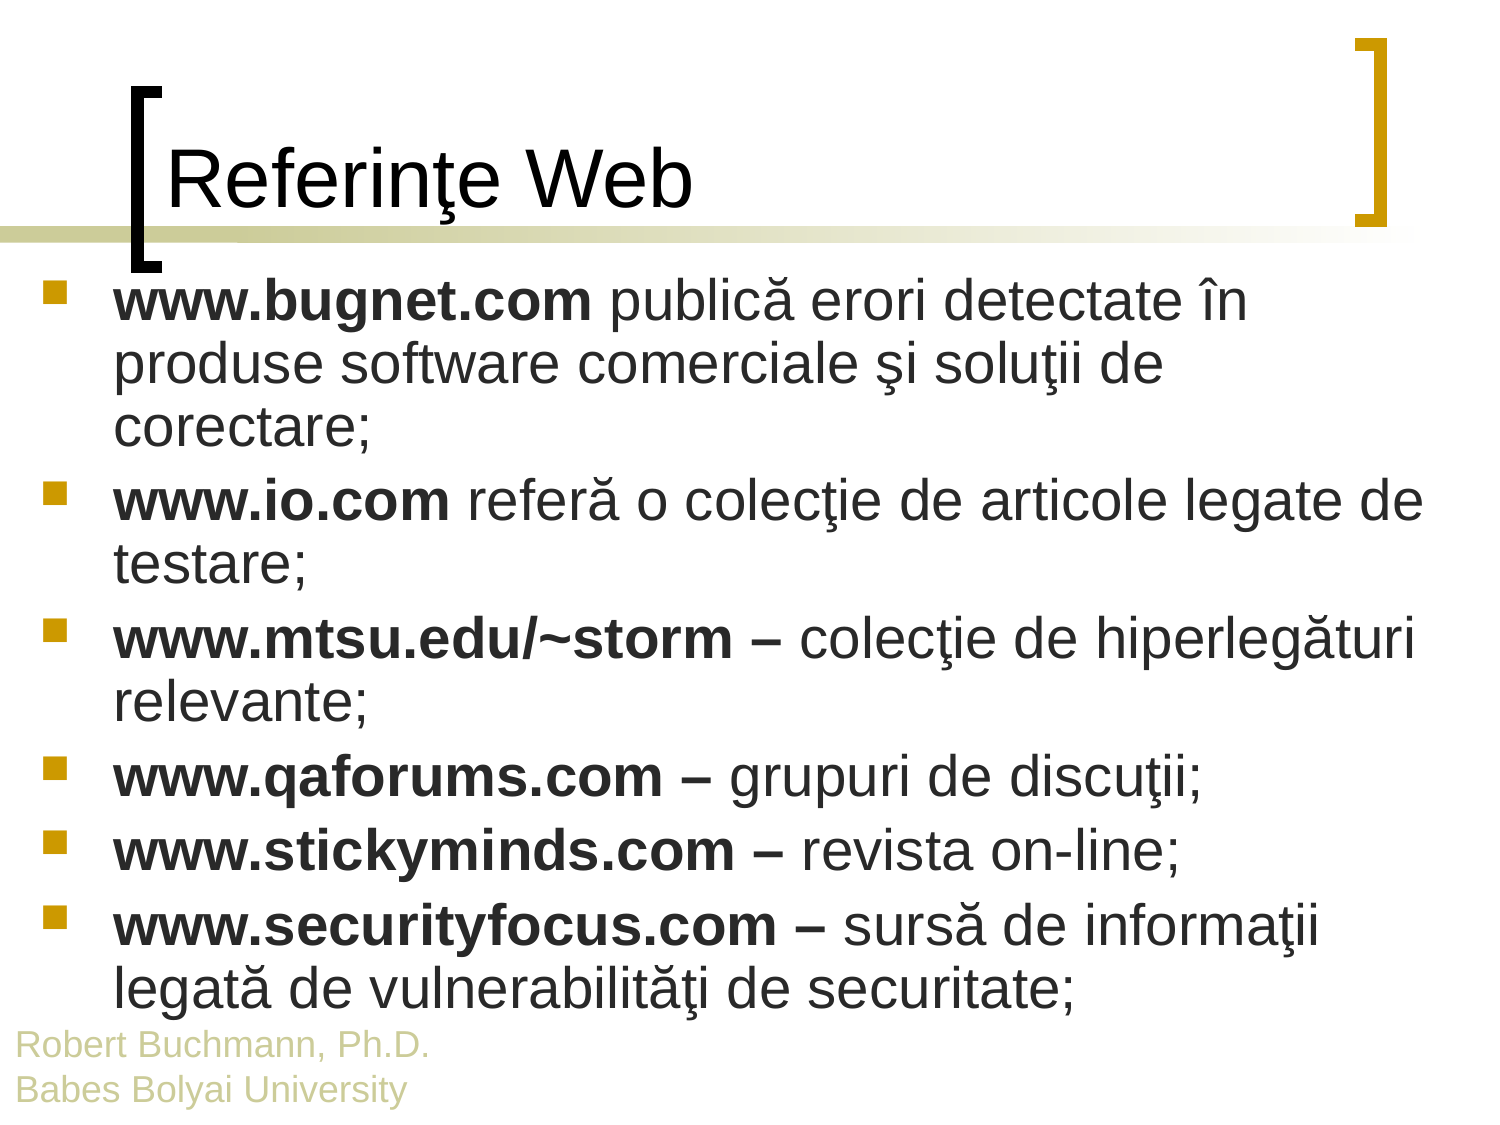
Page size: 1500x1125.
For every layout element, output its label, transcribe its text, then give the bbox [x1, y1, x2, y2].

list www.bugnet.com publică erori detectate în produse software comerciale şi soluţii de corectare; www.io.com referă o colecţie de articole legate de testare; www.mtsu.edu/~storm – colecţie de hiperlegături relevante; www.qaforums.com – grupuri de discuţii; www.stickyminds.com – revista on-line; www.securityfocus.com – sursă de informaţii legată de vulnerabilităţi de securitate; [24, 262, 1451, 1101]
title Referinţe Web [149, 0, 1325, 232]
